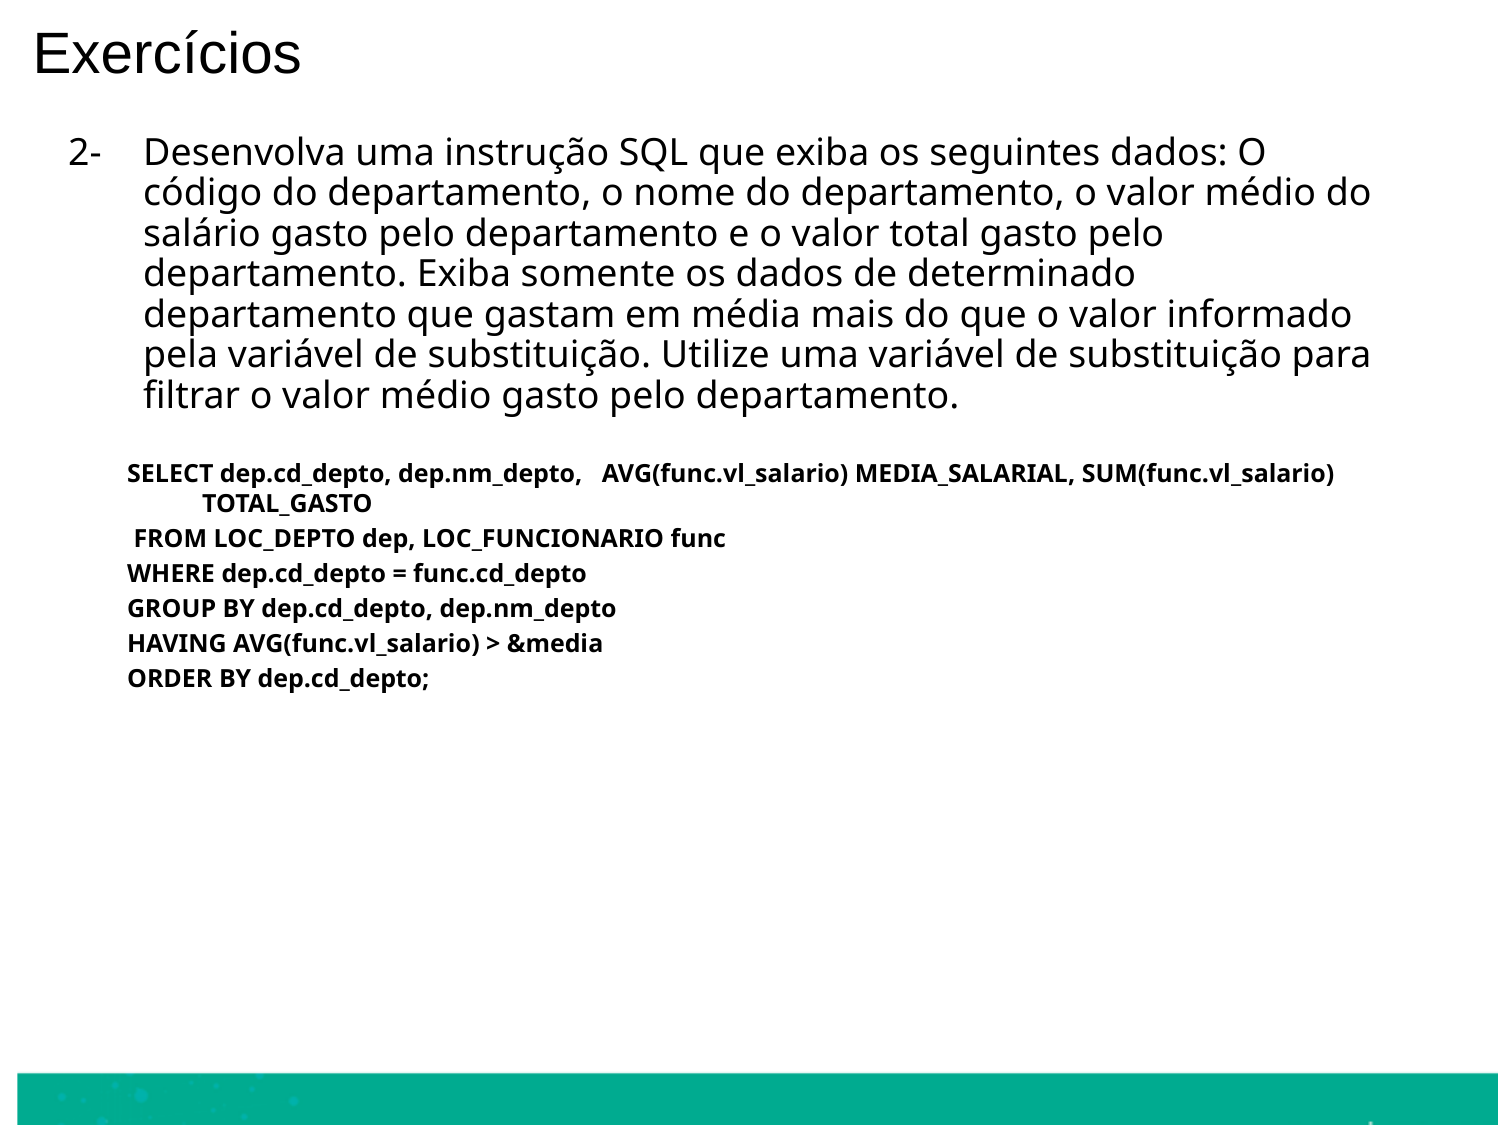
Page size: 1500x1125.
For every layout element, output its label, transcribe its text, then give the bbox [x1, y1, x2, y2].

picture [2, 0, 1498, 1125]
list 2- Desenvolva uma instrução SQL que exiba os seguintes dados: O código do departamento, o nome do departamento, o valor médio do salário gasto pelo departamento e o valor total gasto pelo departamento. Exiba somente os dados de determinado departamento que gastam em média mais do que o valor informado pela variável de substituição. Utilize uma variável de substituição para filtrar o valor médio gasto pelo departamento. [53, 125, 1400, 433]
title Exercícios [17, 7, 1117, 93]
text_box SELECT dep.cd_depto, dep.nm_depto, AVG(func.vl_salario) MEDIA_SALARIAL, SUM(func.vl_salario) TOTAL_GASTO FROM LOC_DEPTO dep, LOC_FUNCIONARIO func WHERE dep.cd_depto = func.cd_depto GROUP BY dep.cd_depto, dep.nm_depto HAVING AVG(func.vl_salario) > &media ORDER BY dep.cd_depto; [112, 450, 1424, 935]
